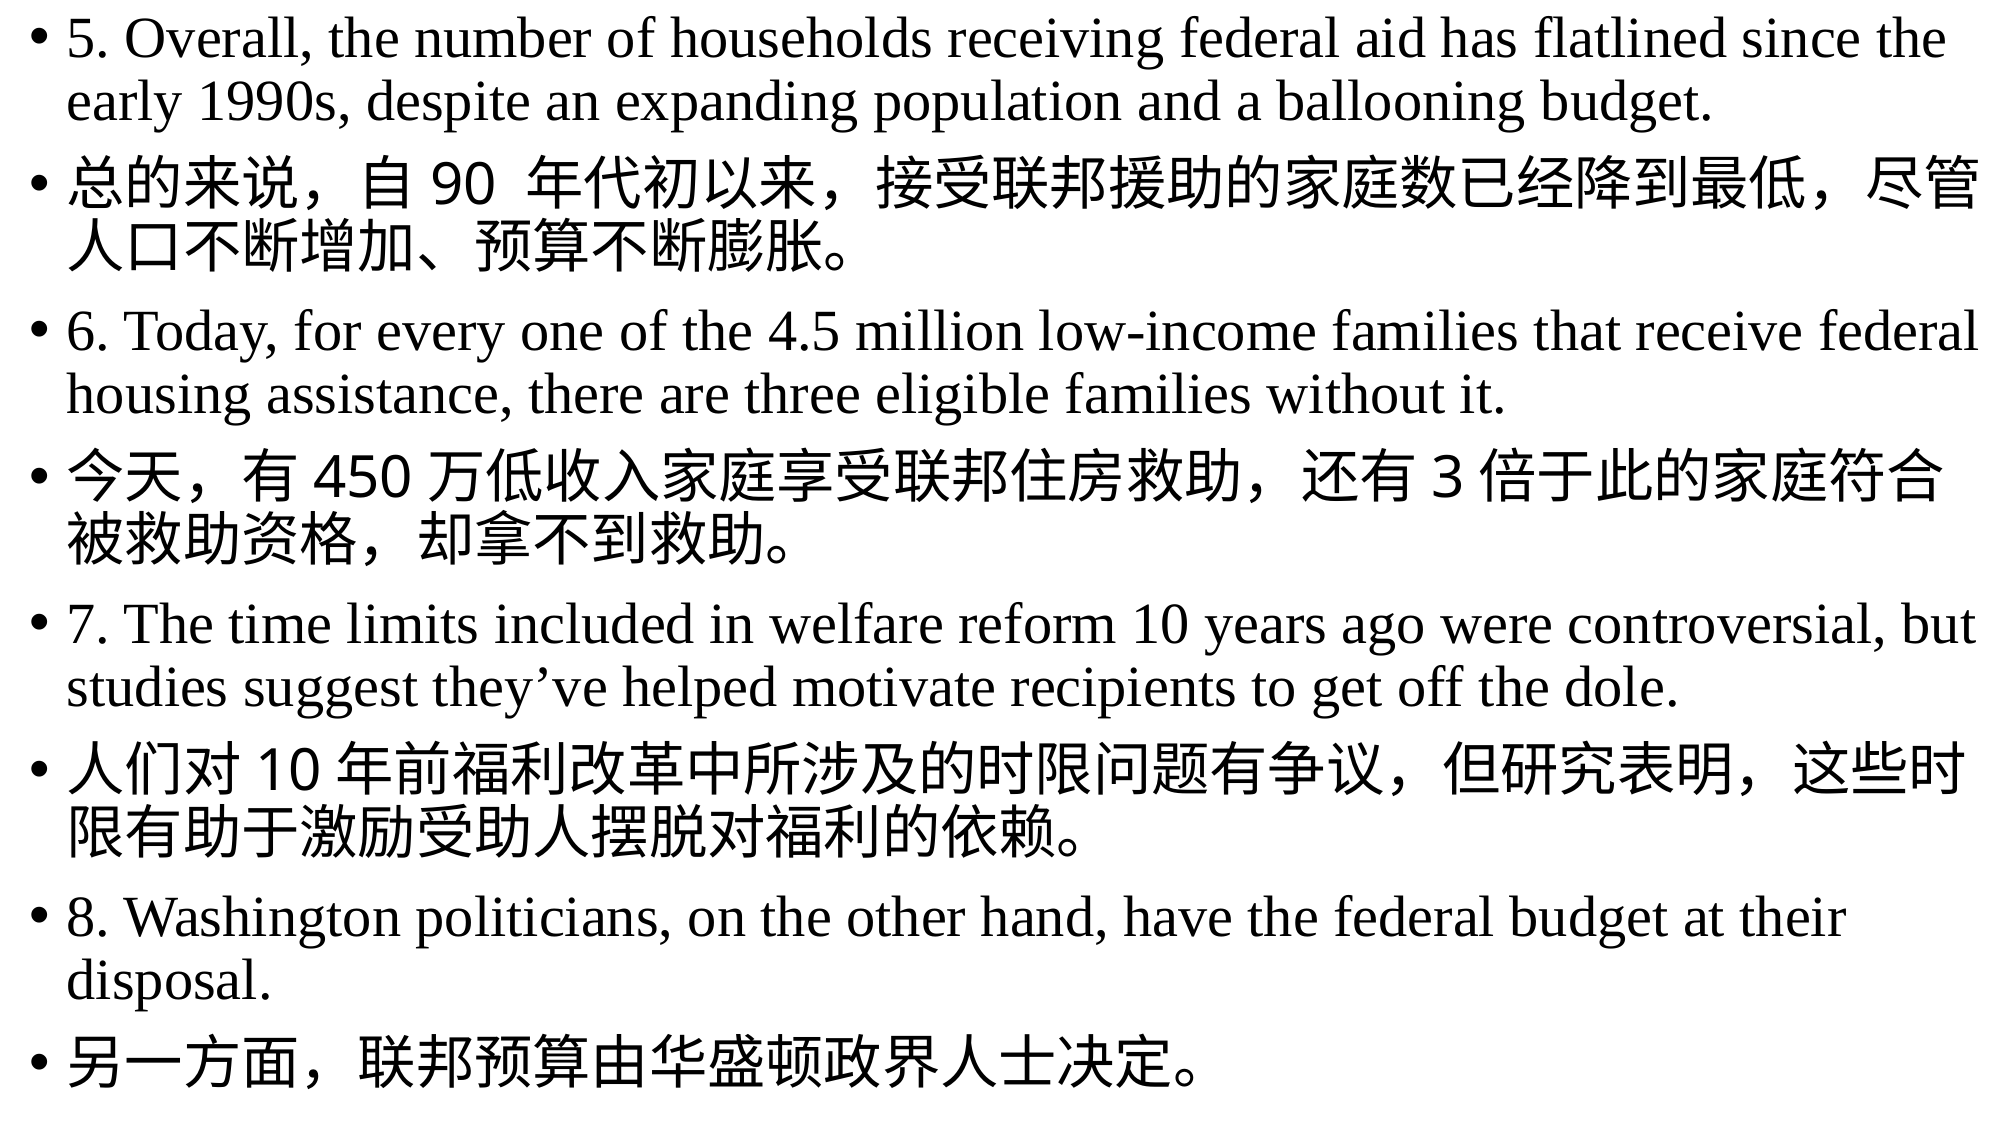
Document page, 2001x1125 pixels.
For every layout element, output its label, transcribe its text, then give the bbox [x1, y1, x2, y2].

list 5. Overall, the number of households receiving federal aid has flatlined since the early 1990s, despite an expanding population and a ballooning budget. 总的来说，自90 年代初以来，接受联邦援助的家庭数已经降到最低，尽管人口不断增加、预算不断膨胀。 6. Today, for every one of the 4.5 million low-income families that receive federal housing assistance, there are three eligible families without it. 今天，有450万低收入家庭享受联邦住房救助，还有3倍于此的家庭符合被救助资格，却拿不到救助。 7. The time limits included in welfare reform 10 years ago were controversial, but studies suggest they’ve helped motivate recipients to get off the dole. 人们对10年前福利改革中所涉及的时限问题有争议，但研究表明，这些时限有助于激励受助人摆脱对福利的依赖。 8. Washington politicians, on the other hand, have the federal budget at their disposal. 另一方面，联邦预算由华盛顿政界人士决定。 [14, 0, 2000, 1107]
